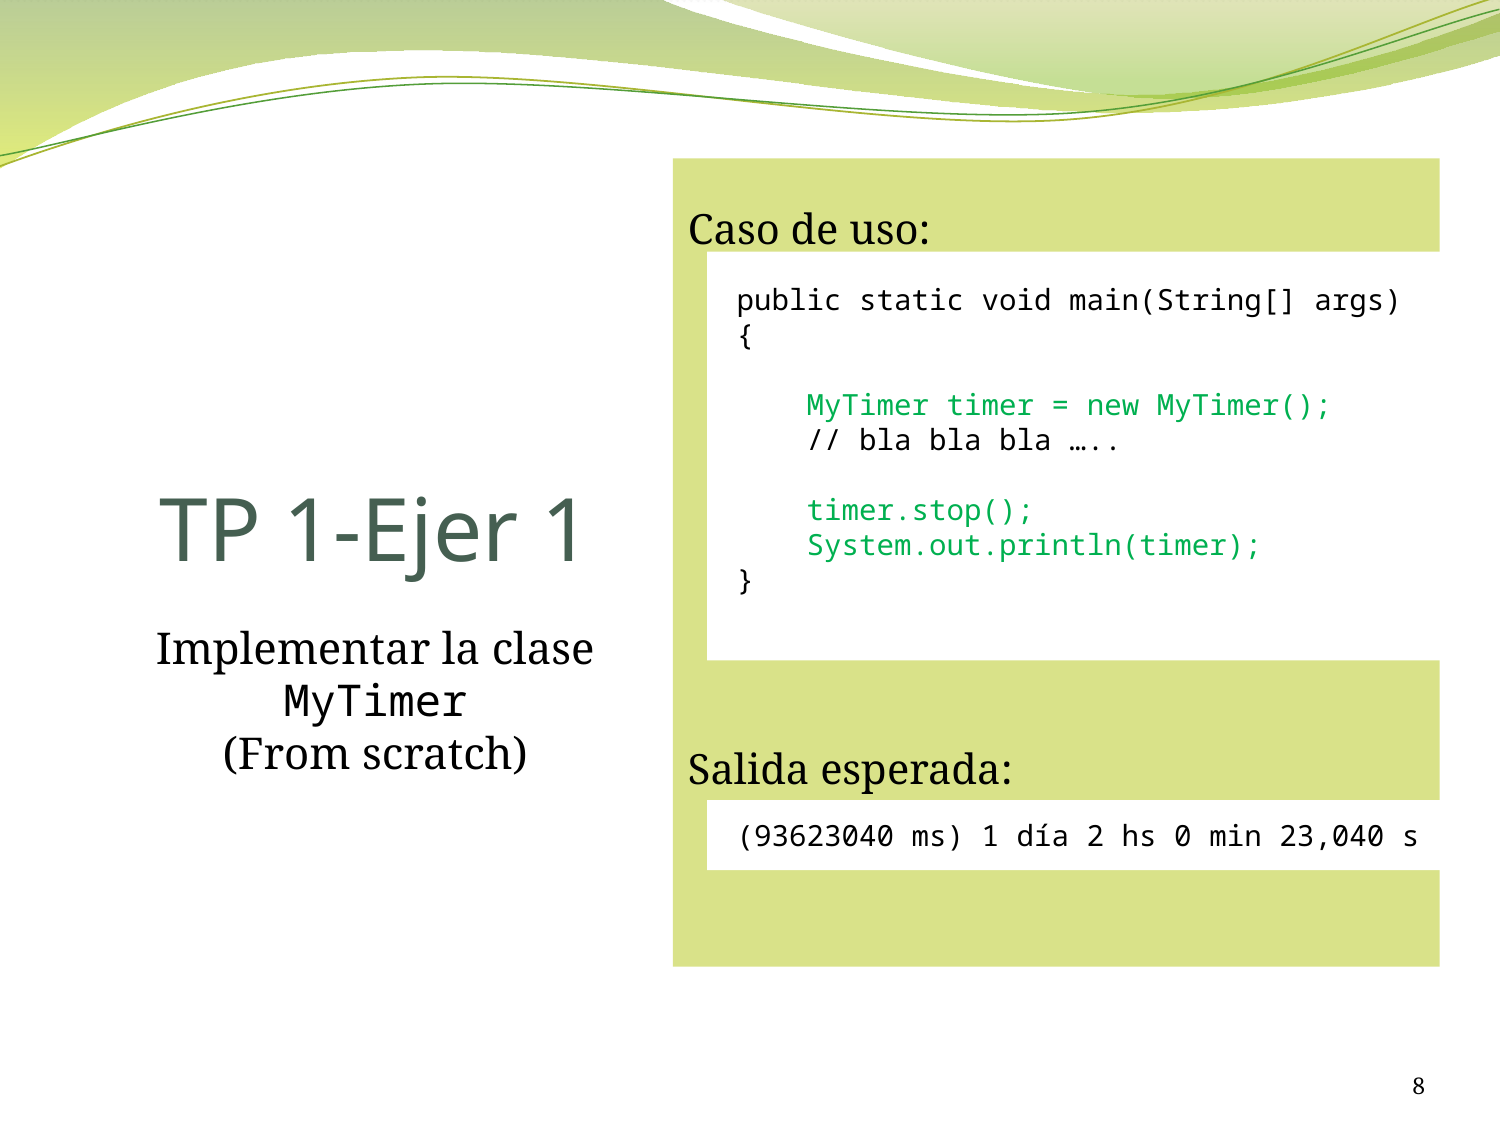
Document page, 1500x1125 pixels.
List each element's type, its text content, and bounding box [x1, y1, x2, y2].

list Caso de uso: Salida esperada: [672, 158, 1440, 967]
text_box public static void main(String[] args) { MyTimer timer = new MyTimer(); // bla bla bla ….. timer.stop(); System.out.println(timer); } [707, 251, 1457, 661]
slide_number 8 [1387, 1017, 1478, 1104]
text_box (93623040 ms) 1 día 2 hs 0 min 23,040 s [707, 800, 1457, 871]
title TP 1-Ejer 1 [43, 251, 672, 594]
subtitle Implementar la clase MyTimer (From scratch) [43, 605, 672, 884]
